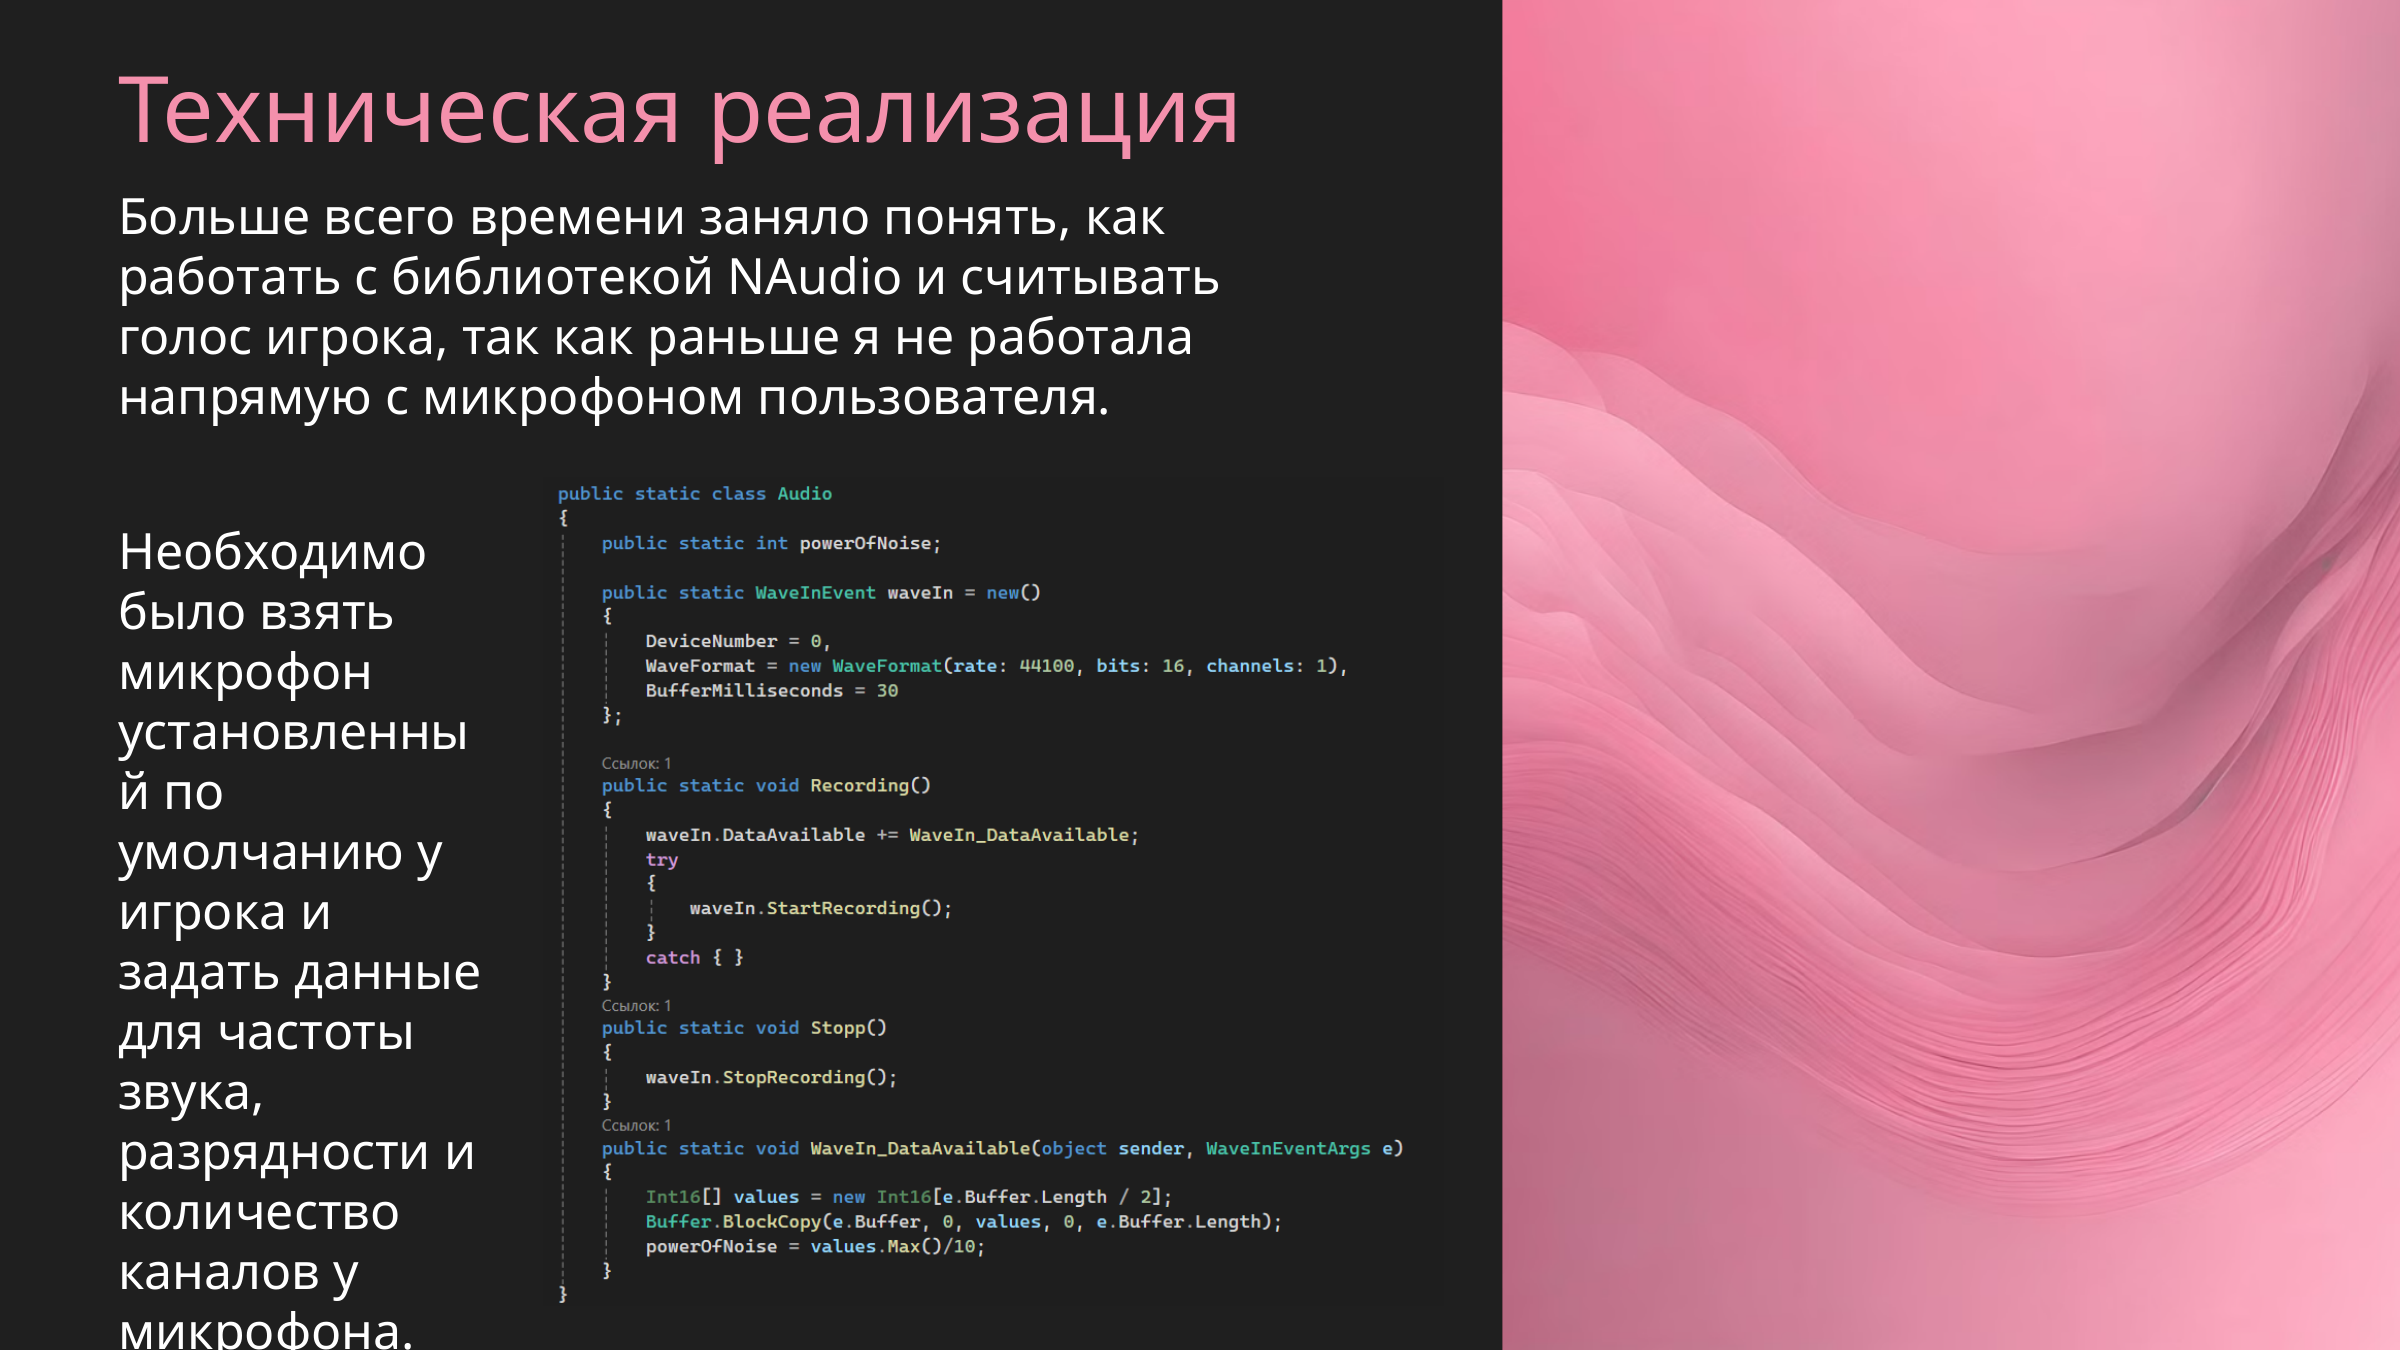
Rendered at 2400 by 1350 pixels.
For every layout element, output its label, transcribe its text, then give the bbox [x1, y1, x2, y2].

picture [543, 477, 1444, 1307]
text_box Необходимо было взять микрофон установленный по умолчанию у игрока и задать данные для частоты звука, разрядности и количество каналов у микрофона. [103, 512, 513, 1350]
picture [1501, 0, 2400, 1350]
text_box [0, 0, 1501, 1350]
text_box Техническая реализация [103, 43, 1283, 169]
text_box Больше всего времени заняло понять, как работать с библиотекой NAudio и считывать голос игрока, так как раньше я не работала напрямую с микрофоном пользователя. [103, 177, 1254, 432]
